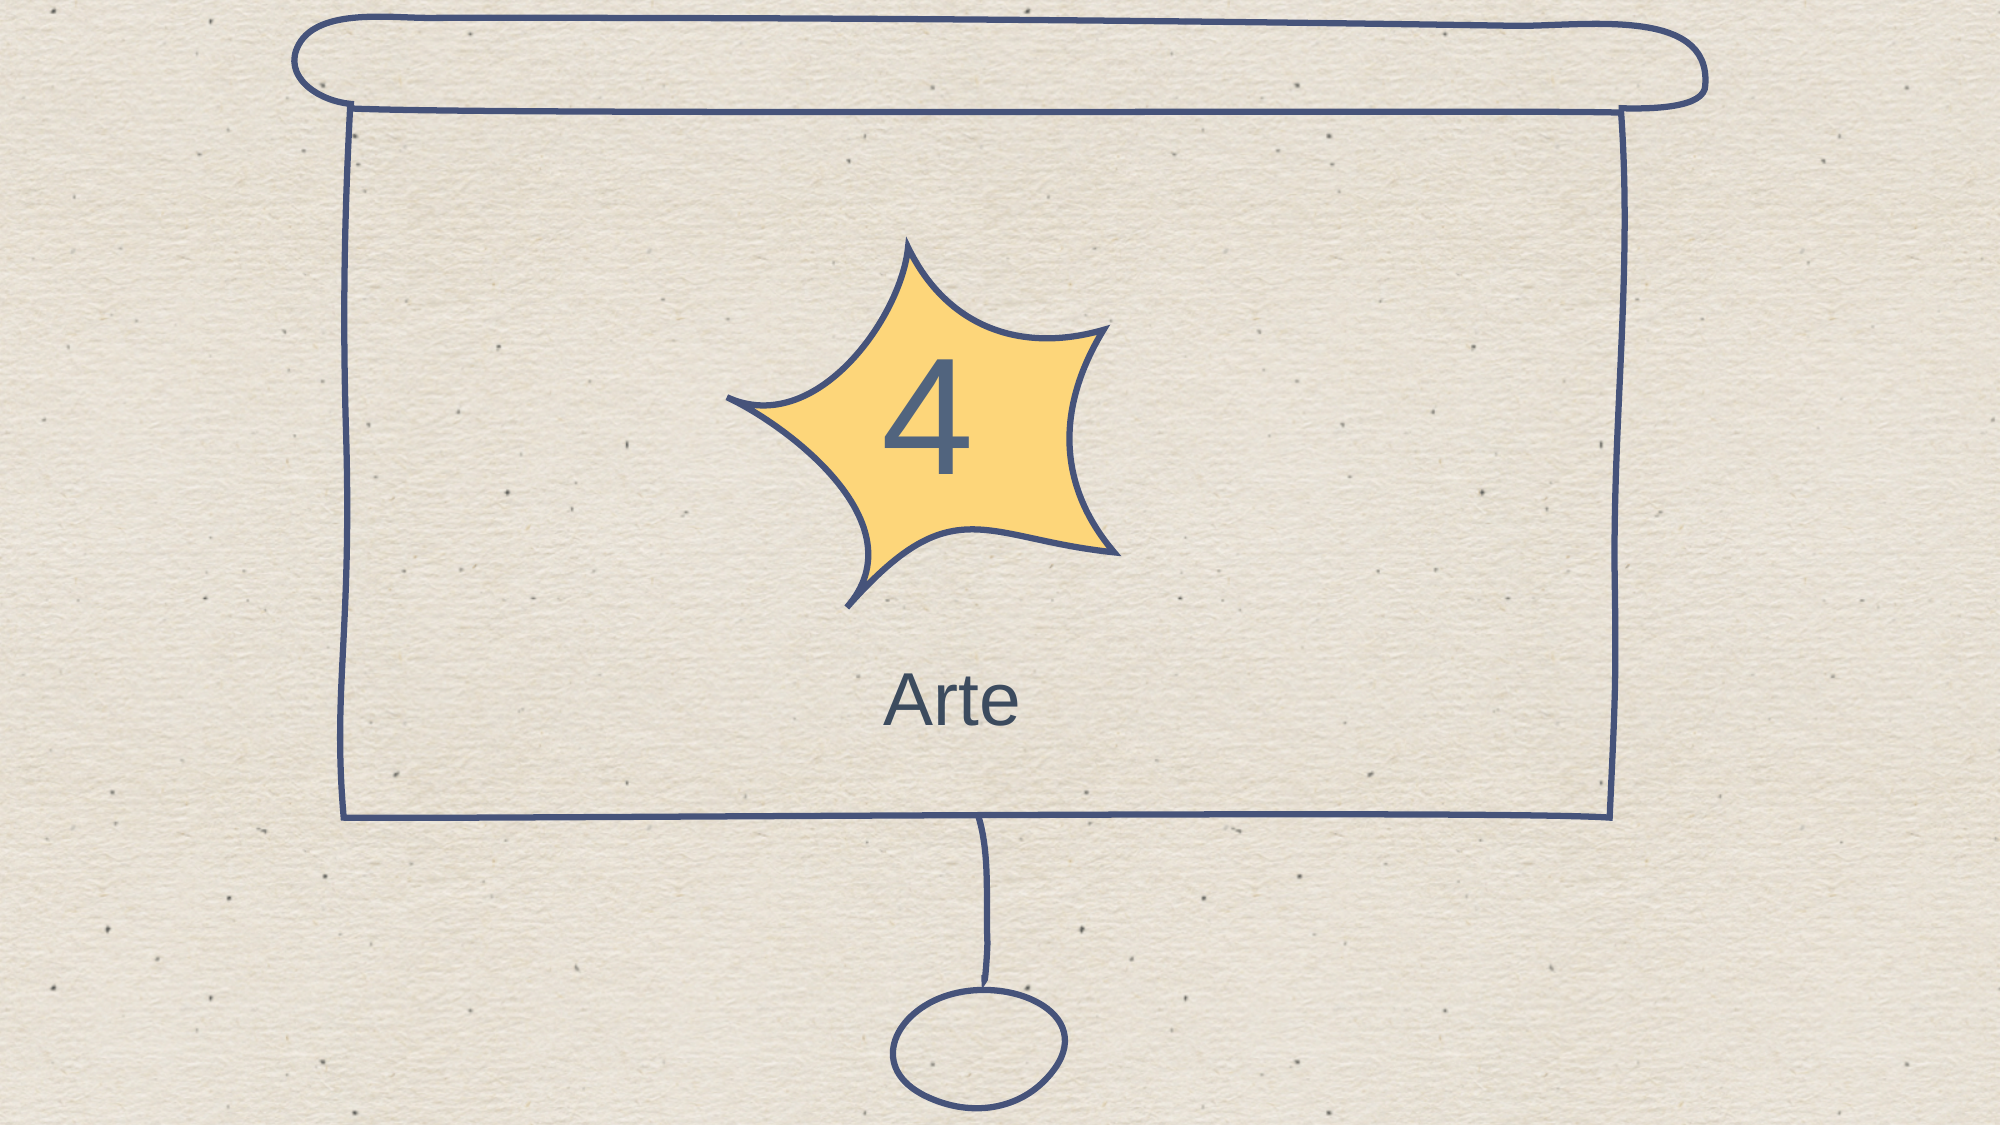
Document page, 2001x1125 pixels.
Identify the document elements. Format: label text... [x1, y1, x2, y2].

text_box [977, 813, 988, 980]
text_box [892, 989, 1065, 1109]
text_box Arte [704, 643, 1201, 749]
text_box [726, 247, 1115, 608]
text_box [294, 16, 1706, 109]
text_box [340, 108, 1625, 818]
picture [0, 0, 2000, 1125]
